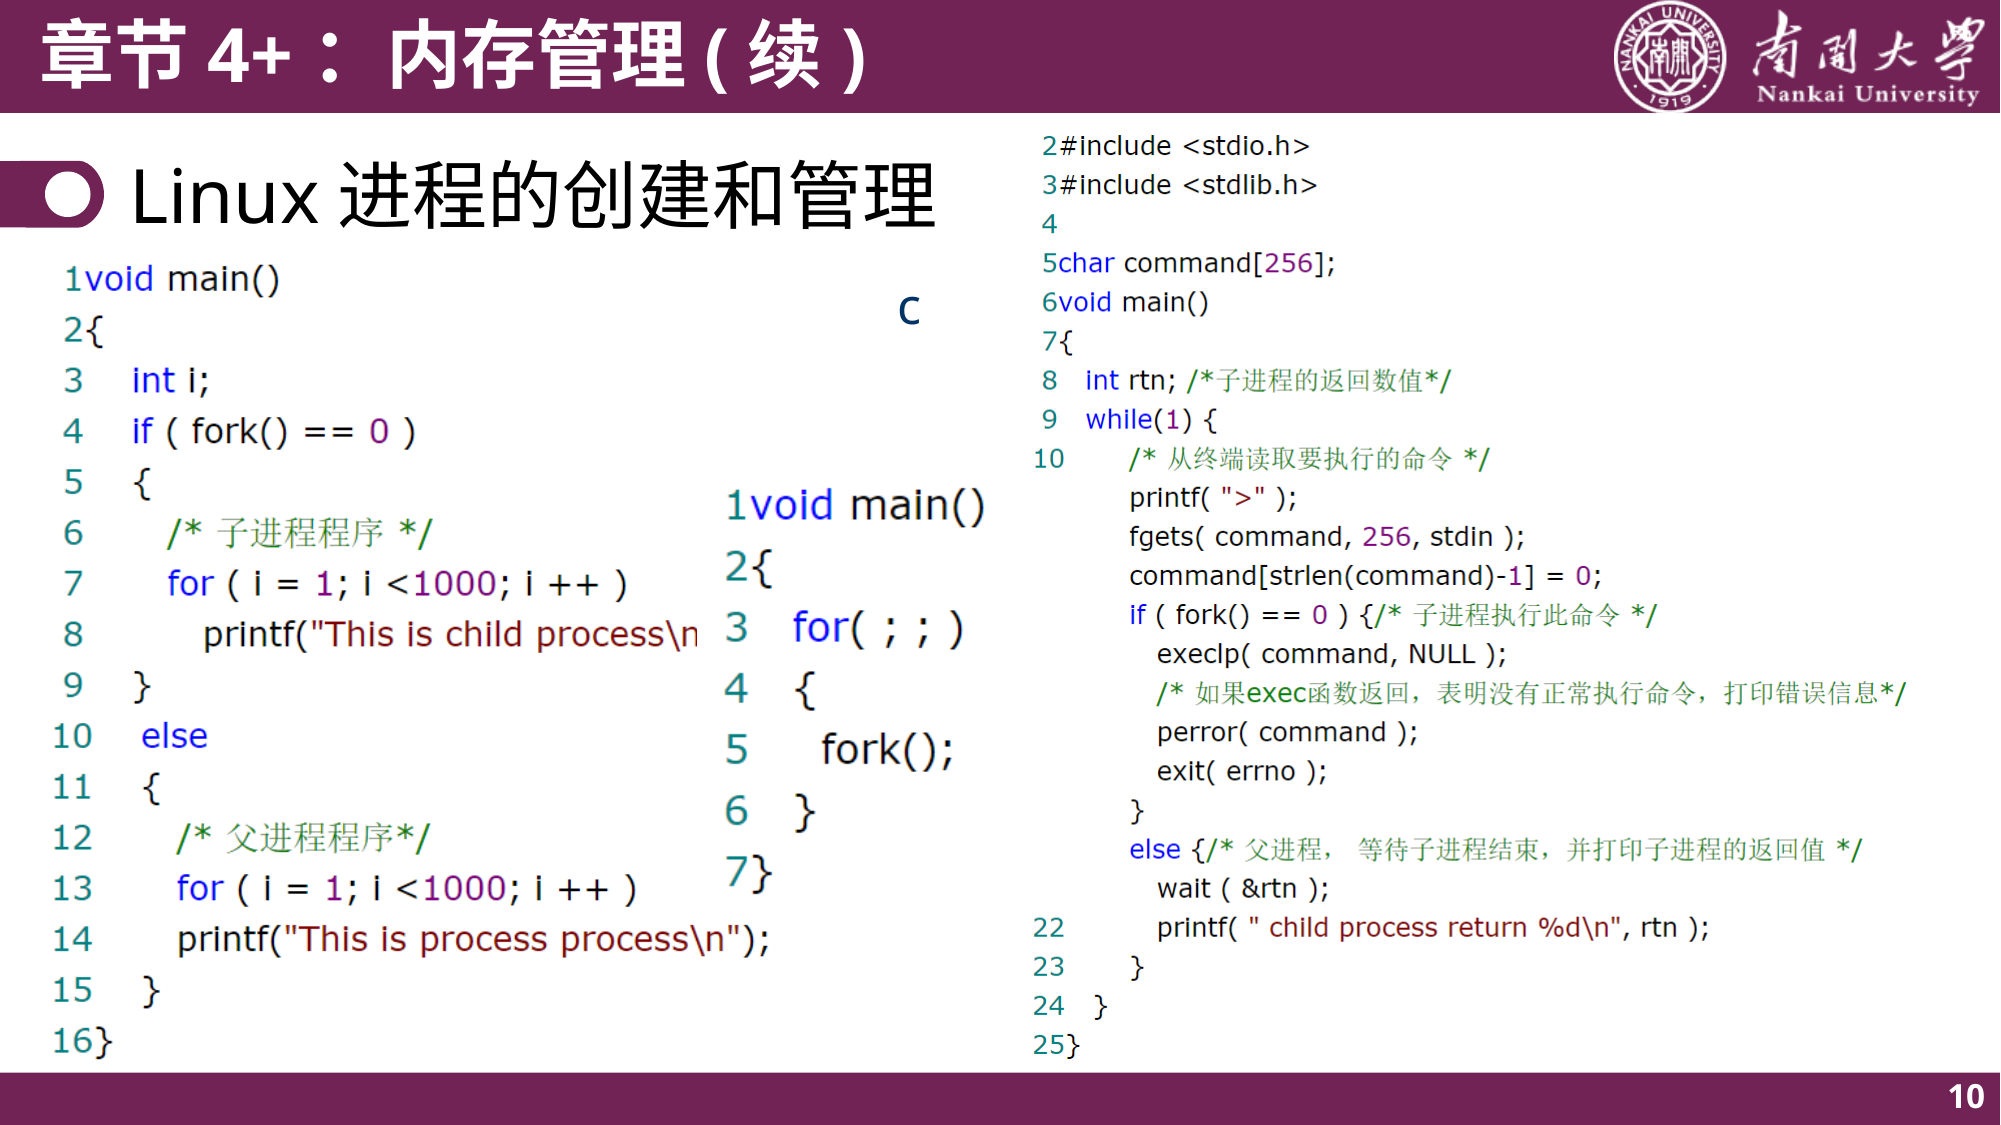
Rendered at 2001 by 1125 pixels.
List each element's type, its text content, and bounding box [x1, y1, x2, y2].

title Linux进程的创建和管理 [114, 143, 1024, 254]
slide_number 10 [1550, 1070, 2000, 1125]
picture [1614, 0, 2001, 118]
picture [40, 126, 2000, 1071]
list 两个重要的系统调用fork和exec [895, 254, 1024, 479]
list 两个重要的系统调用fork和exec [114, 913, 1878, 1077]
